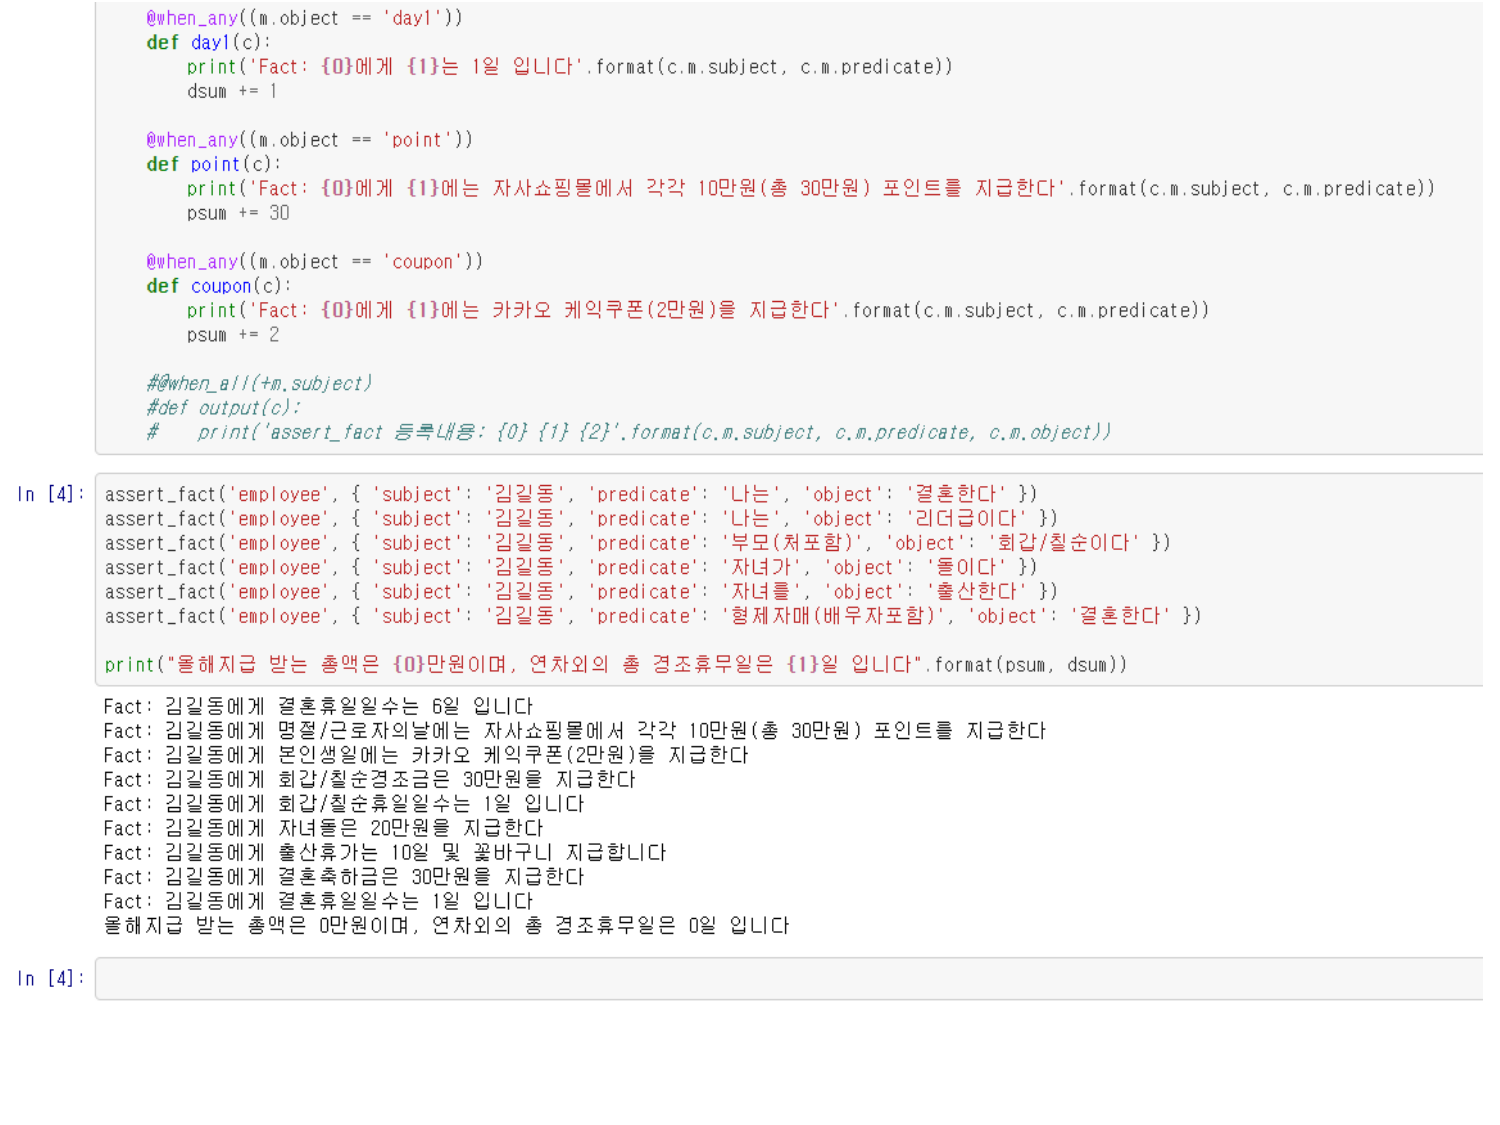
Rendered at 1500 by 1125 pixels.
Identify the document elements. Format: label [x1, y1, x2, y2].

picture [0, 2, 1483, 1010]
